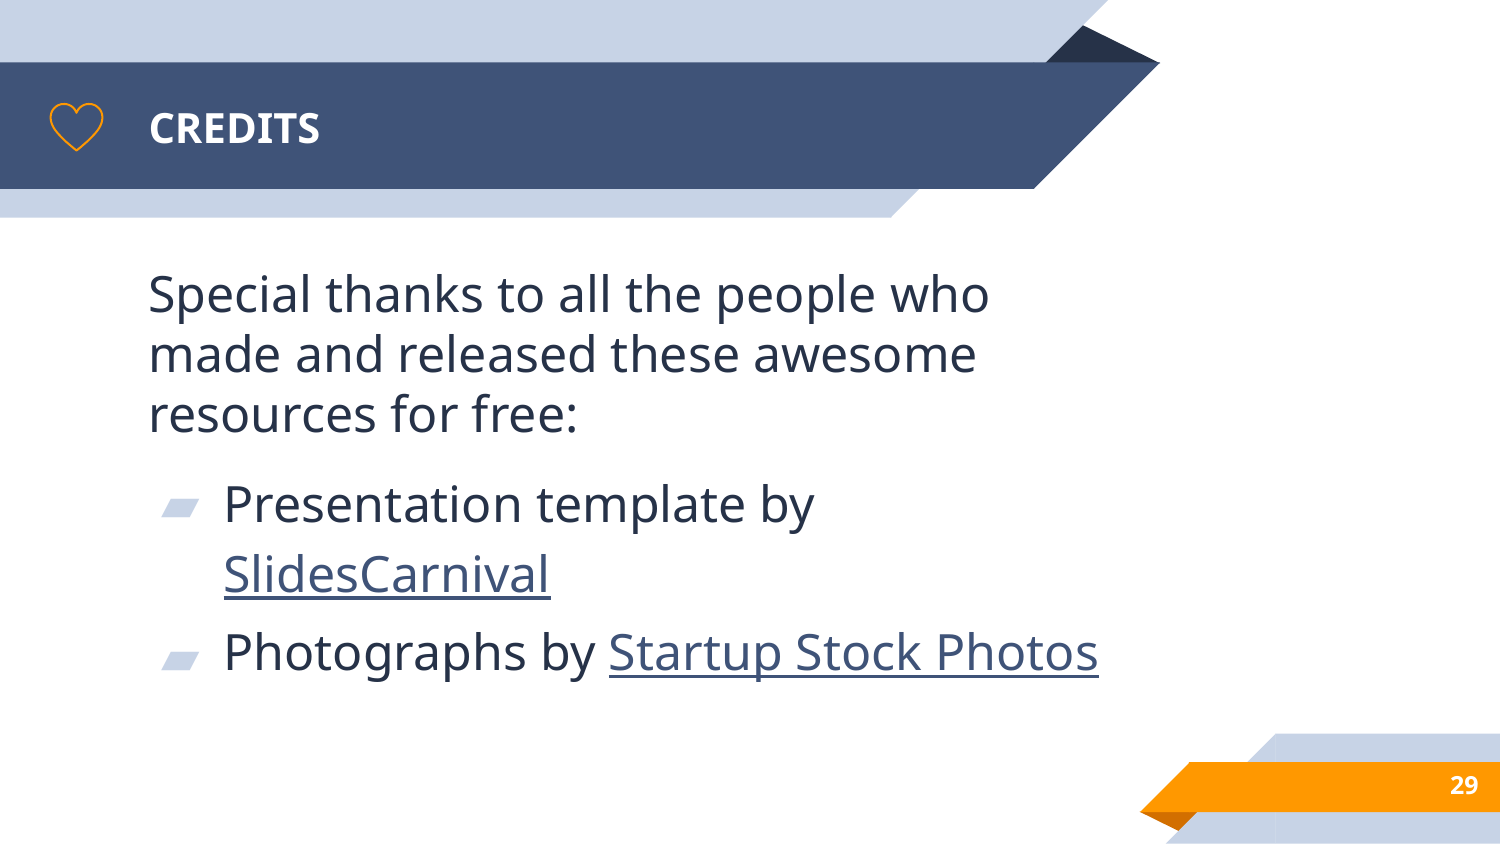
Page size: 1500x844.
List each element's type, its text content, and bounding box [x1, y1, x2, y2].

slide_number 29 [1249, 760, 1494, 813]
list Special thanks to all the people who made and released these awesome resources for free: Presentation template by SlidesCarnival Photographs by Startup Stock Photos [133, 217, 1140, 734]
title CREDITS [133, 64, 1035, 190]
